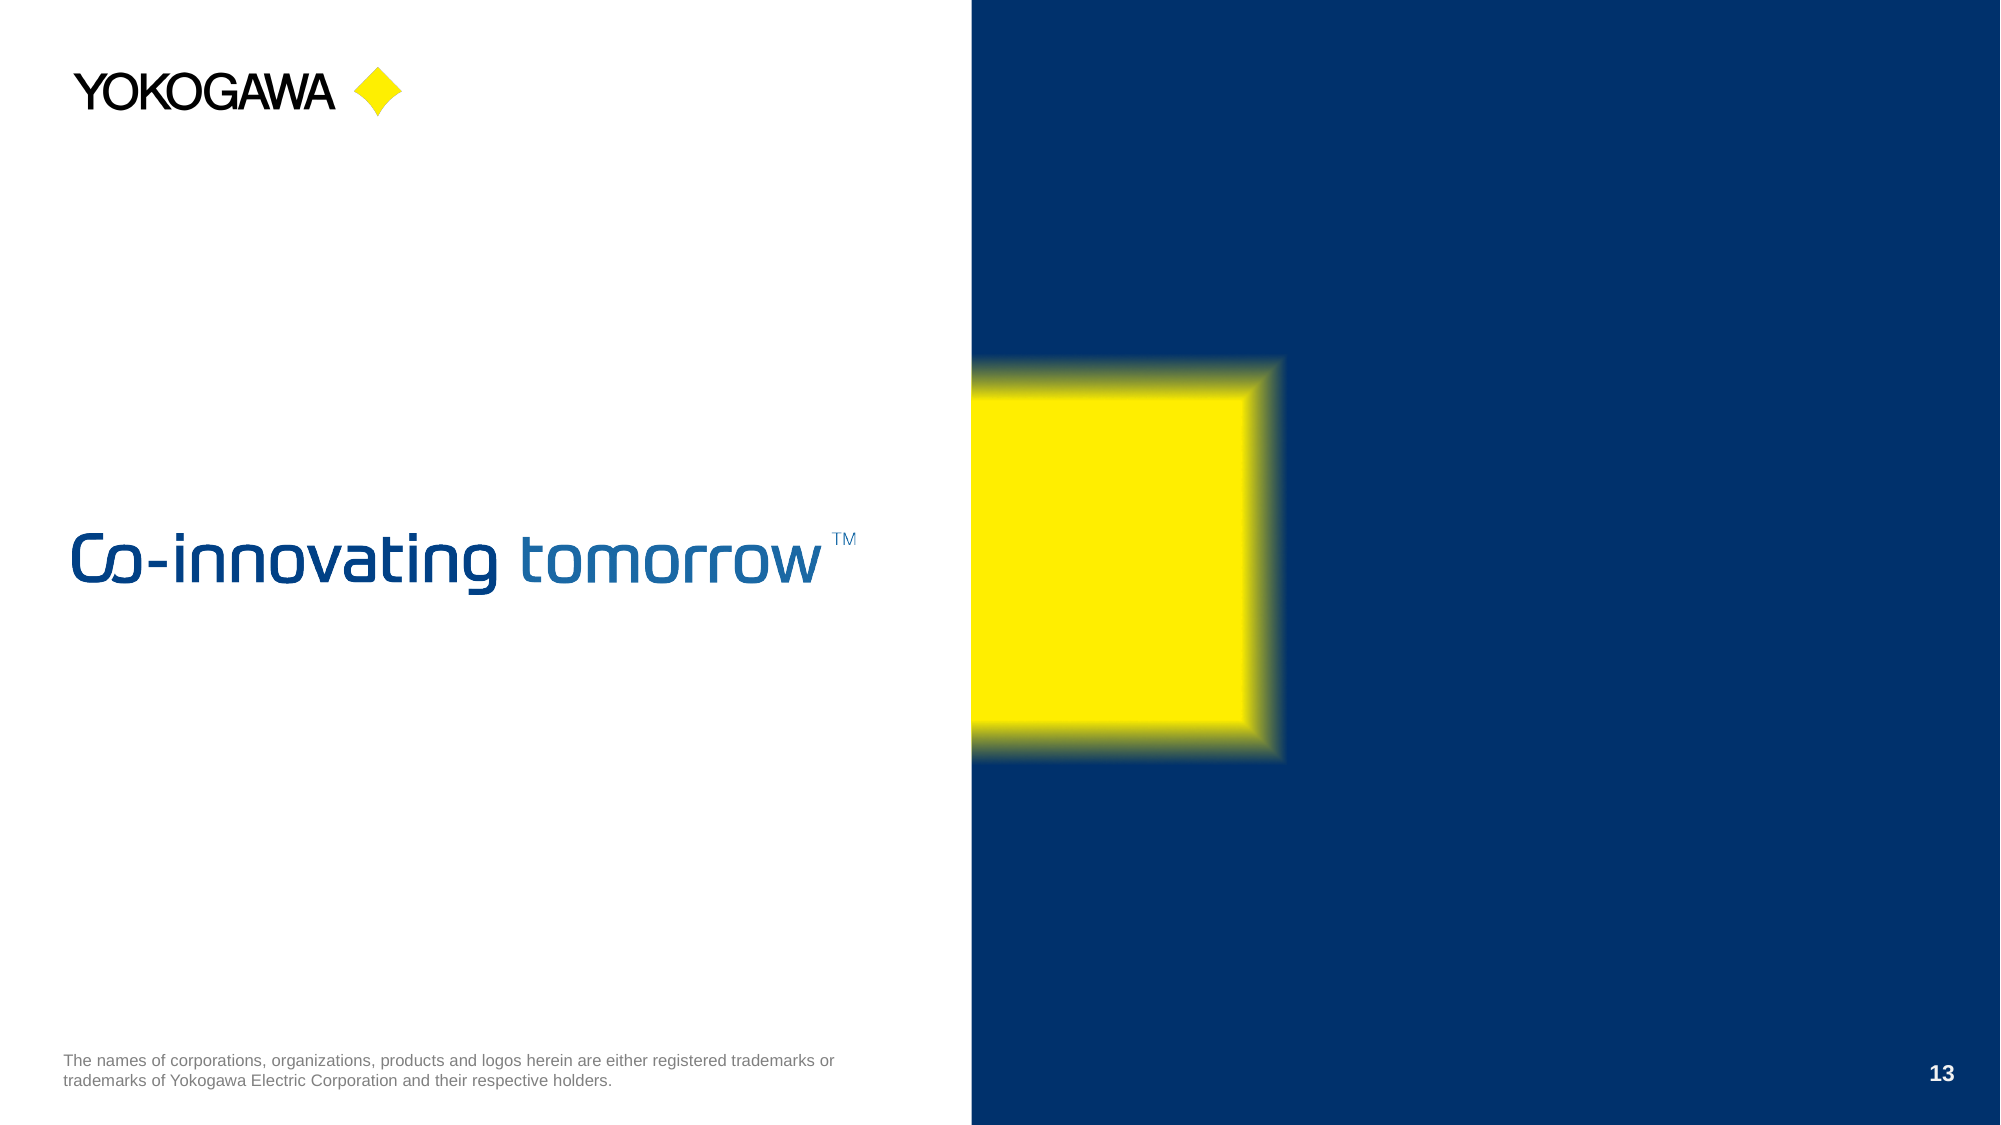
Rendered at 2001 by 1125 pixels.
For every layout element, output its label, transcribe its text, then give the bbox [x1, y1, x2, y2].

picture [73, 67, 427, 130]
picture [971, 288, 1354, 832]
slide_number 13 [1904, 1042, 1970, 1103]
picture [34, 501, 881, 619]
